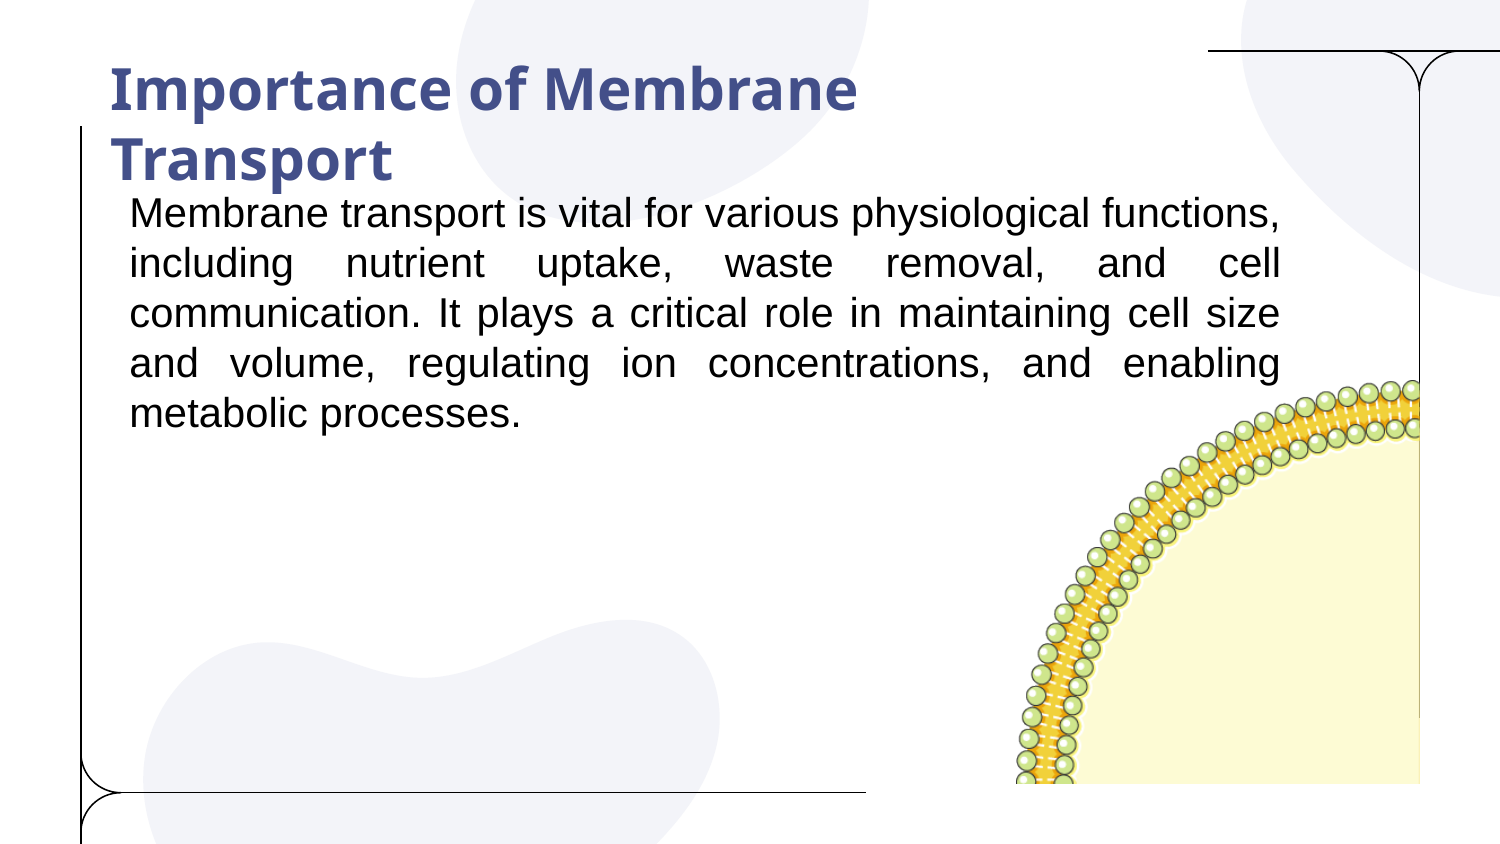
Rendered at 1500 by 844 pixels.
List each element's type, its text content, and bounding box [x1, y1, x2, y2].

subtitle Membrane transport is vital for various physiological functions, including nutrient uptake, waste removal, and cell communication. It plays a critical role in maintaining cell size and volume, regulating ion concentrations, and enabling metabolic processes. [114, 170, 1297, 469]
title Importance of Membrane Transport [95, 36, 1148, 232]
picture [1016, 380, 1420, 785]
